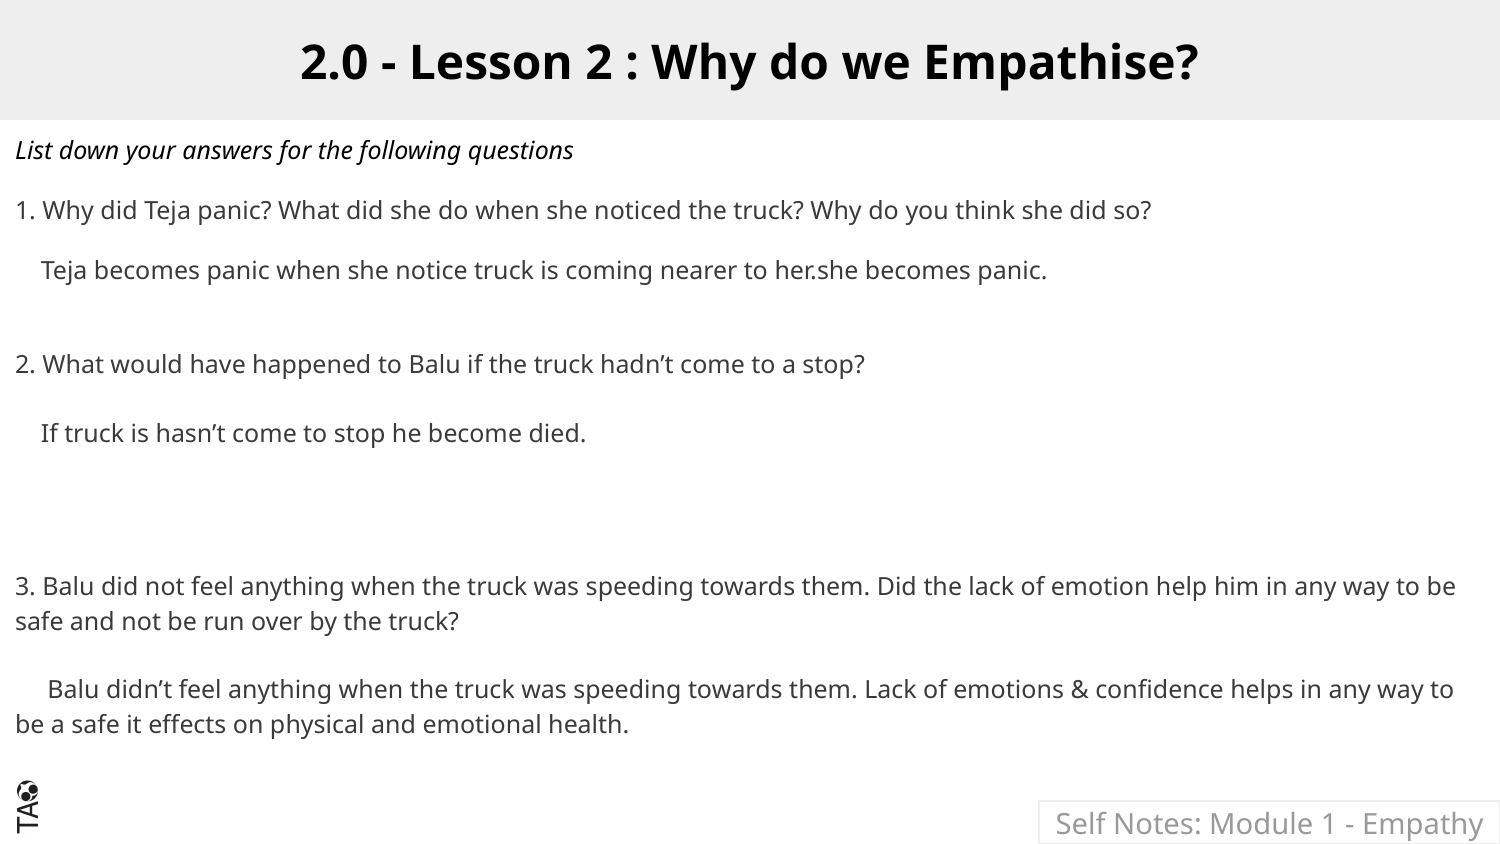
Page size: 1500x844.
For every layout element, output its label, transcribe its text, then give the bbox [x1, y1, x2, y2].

text_box Self Notes: Module 1 - Empathy [1039, 801, 1500, 844]
text_box 2.0 - Lesson 2 : Why do we Empathise? [0, 0, 1500, 120]
text_box List down your answers for the following questions 1. Why did Teja panic? What did she do when she noticed the truck? Why do you think she did so? Teja becomes panic when she notice truck is coming nearer to her.she becomes panic. 2. What would have happened to Balu if the truck hadn’t come to a stop? If truck is hasn’t come to stop he become died. 3. Balu did not feel anything when the truck was speeding towards them. Did the lack of emotion help him in any way to be safe and not be run over by the truck? Balu didn’t feel anything when the truck was speeding towards them. Lack of emotions & confidence helps in any way to be a safe it effects on physical and emotional health. [0, 120, 1500, 815]
picture [0, 780, 55, 835]
